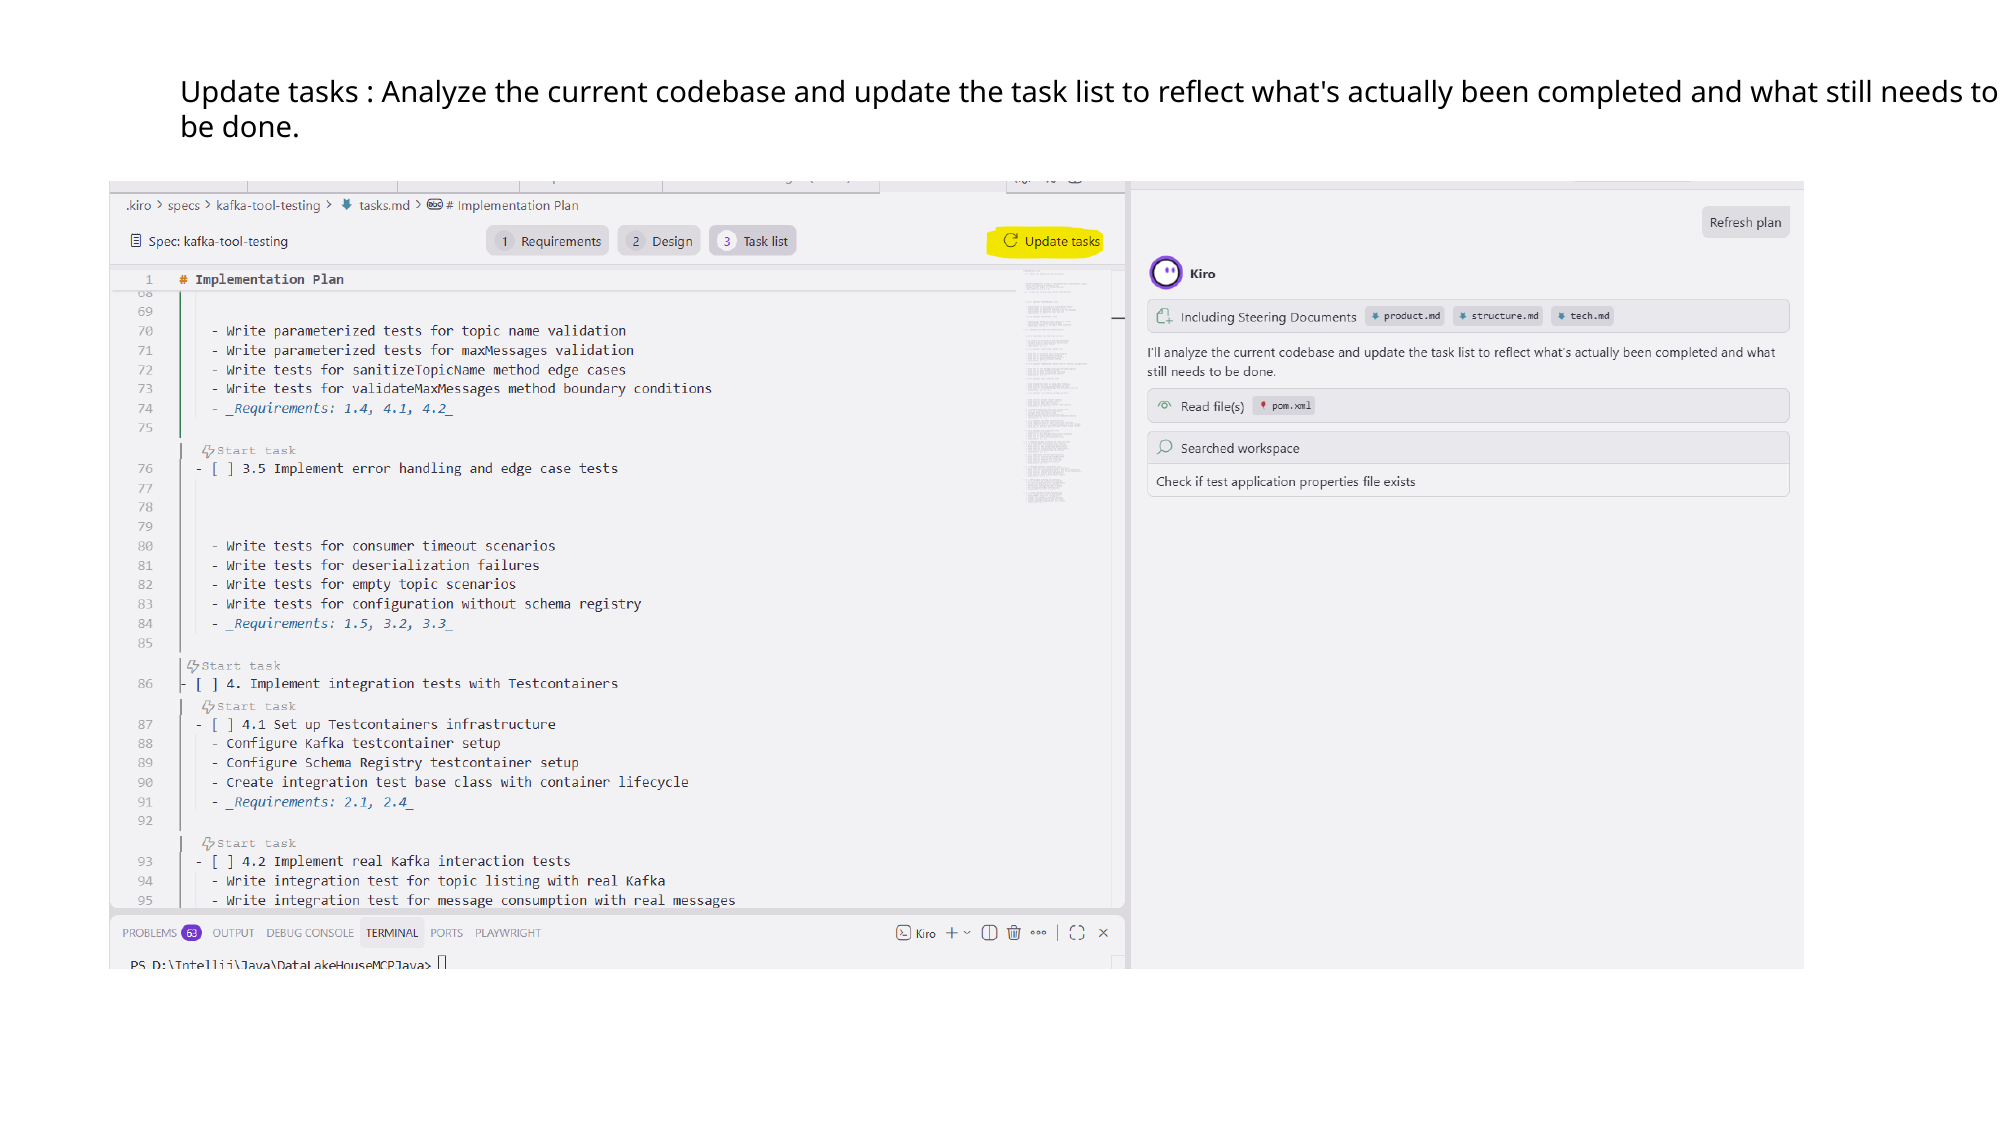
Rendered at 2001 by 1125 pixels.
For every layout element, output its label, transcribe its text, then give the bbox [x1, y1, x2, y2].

picture [108, 180, 1805, 969]
text_box Update tasks : Analyze the current codebase and update the task list to reflect what's actually been completed and what still needs to be done. [165, 65, 2000, 151]
